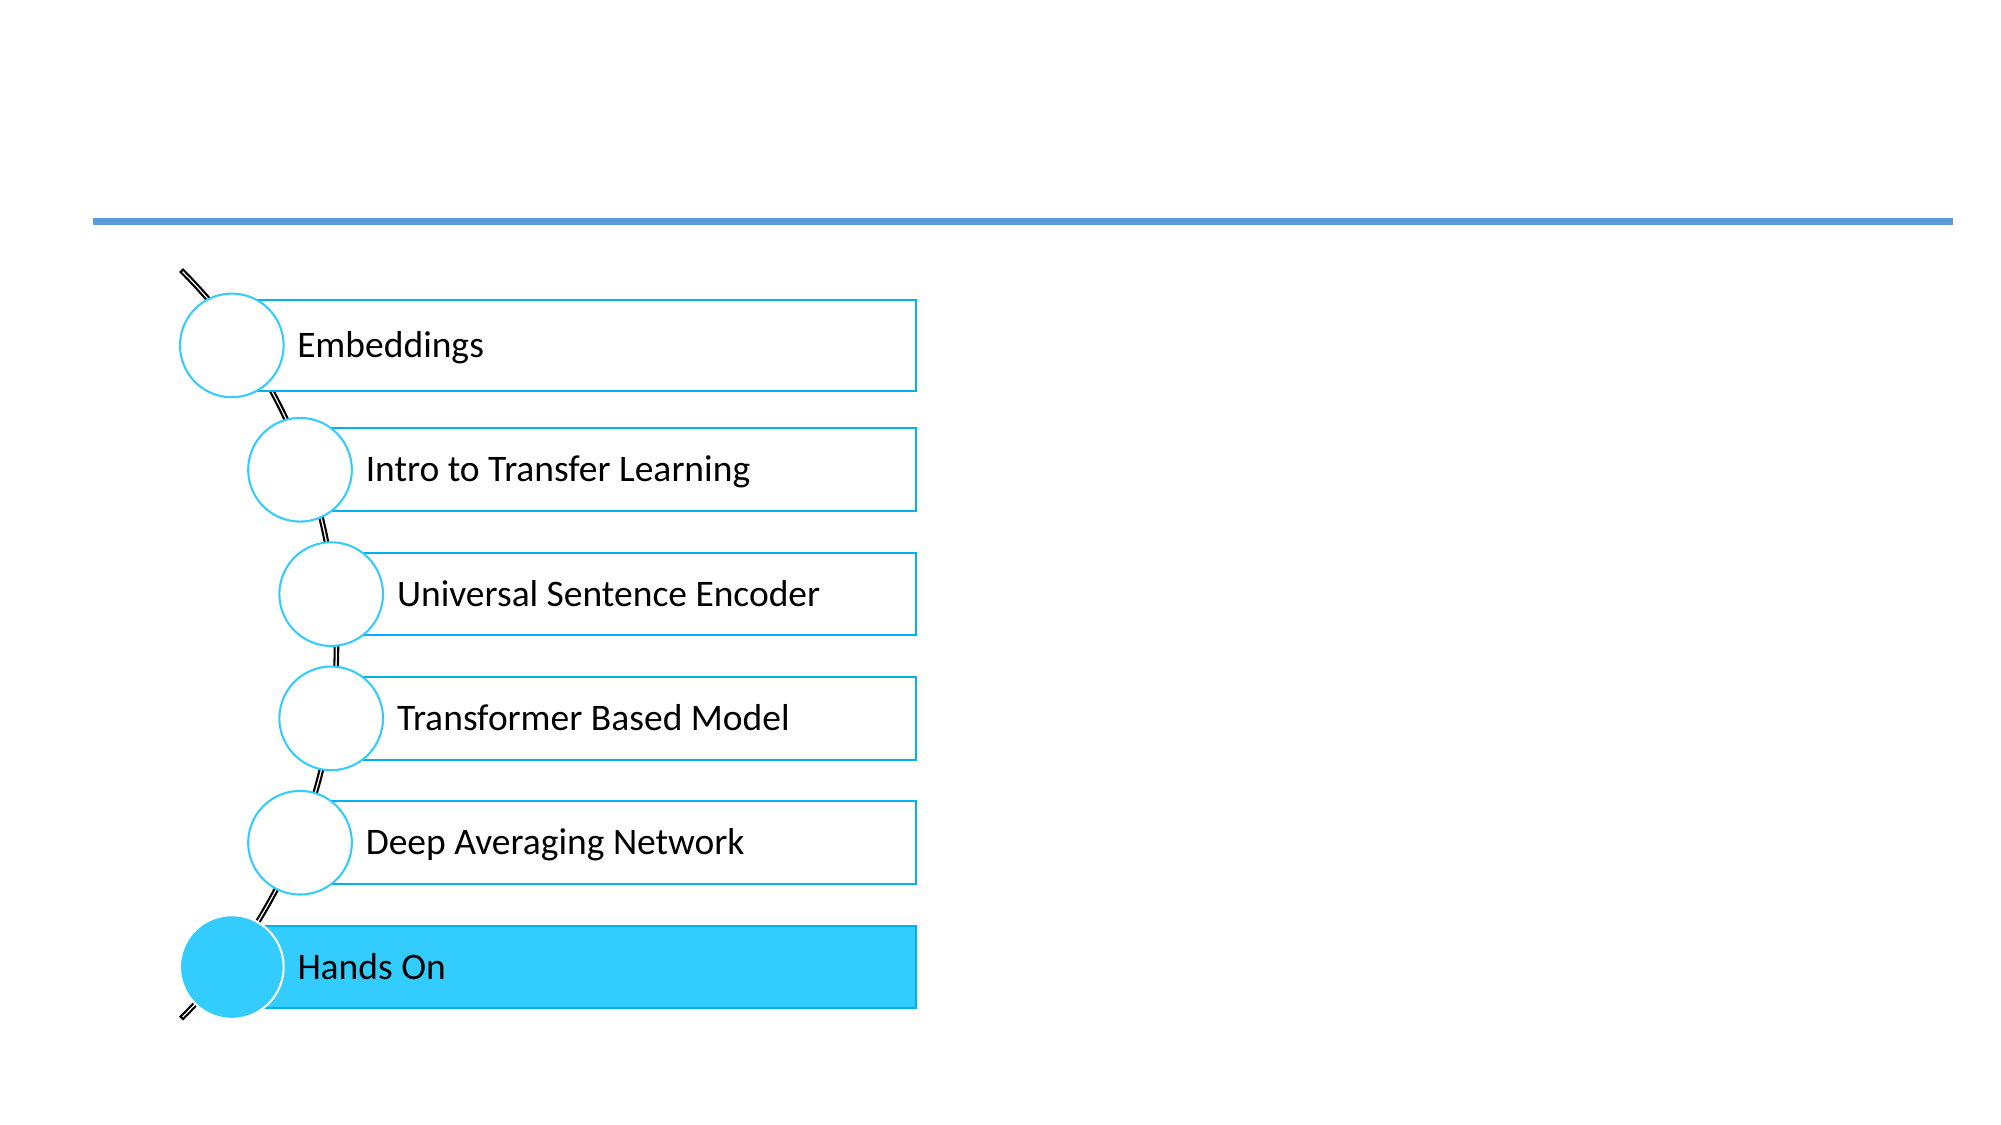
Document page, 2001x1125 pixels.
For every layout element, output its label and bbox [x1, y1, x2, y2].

text_box [168, 262, 928, 1050]
text_box [91, 76, 1955, 227]
